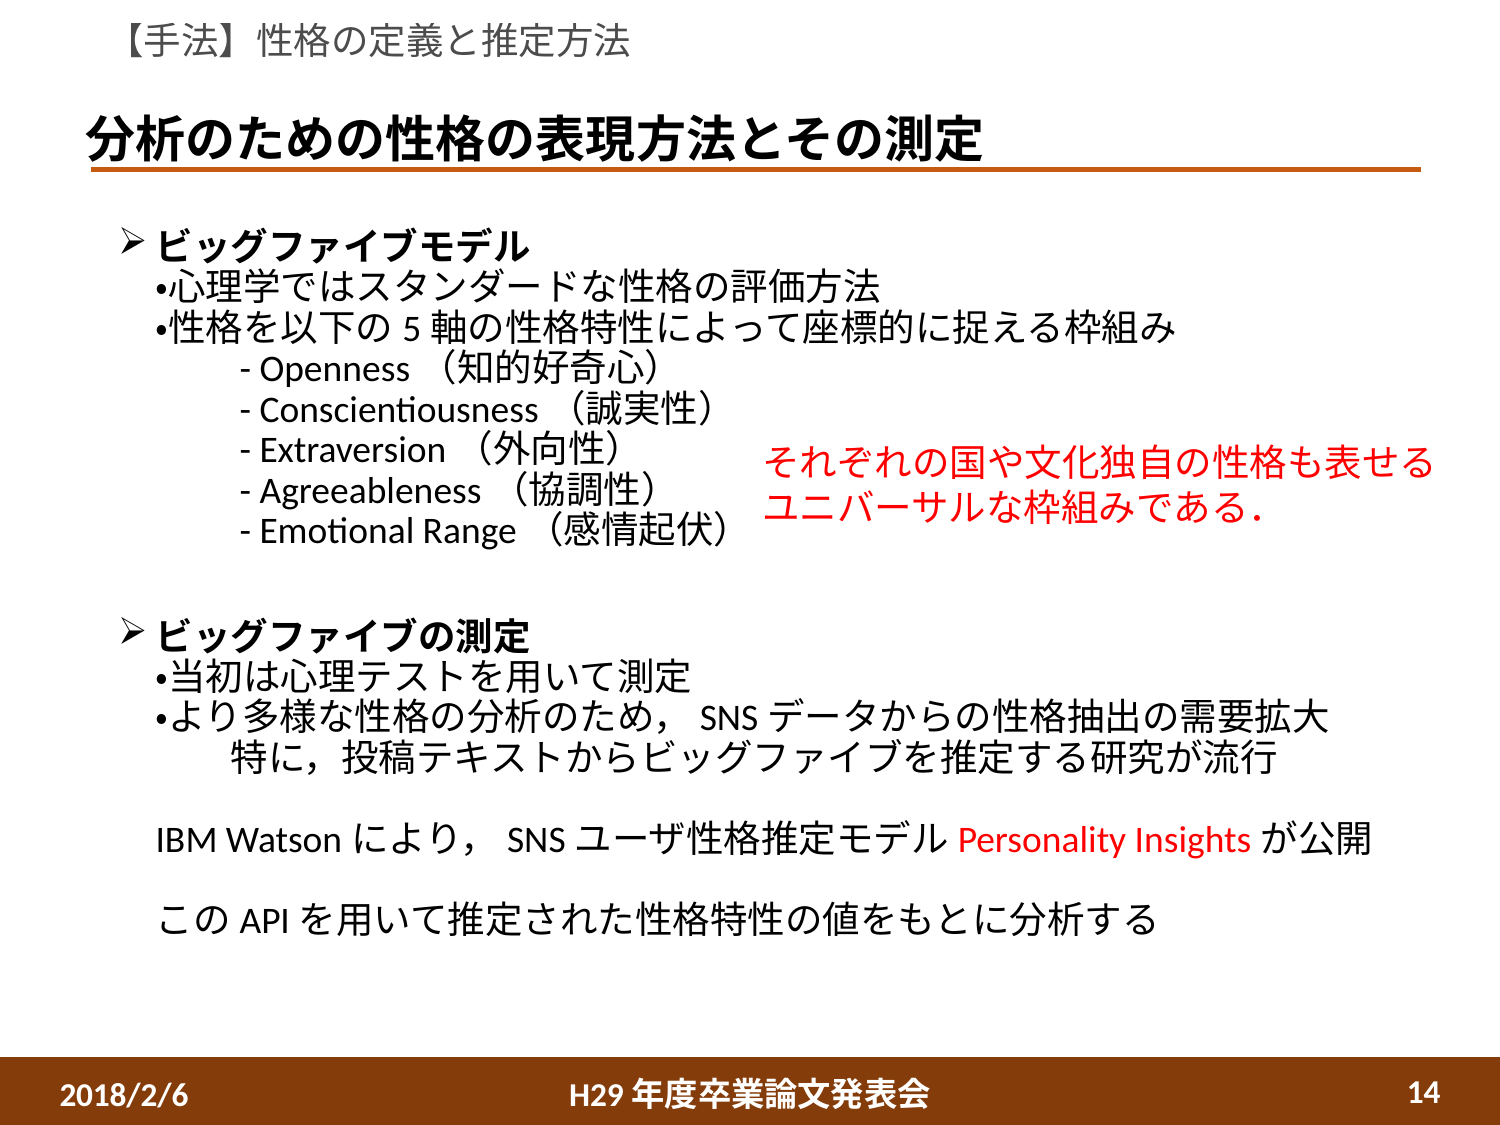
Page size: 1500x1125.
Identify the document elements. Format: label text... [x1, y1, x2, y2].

list 【手法】性格の定義と推定方法 [91, 15, 1203, 81]
title 分析のための性格の表現方法とその測定 [70, 92, 1500, 190]
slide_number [44, 1063, 383, 1124]
text_box それぞれの国や文化独自の性格も表せる ユニバーサルな枠組みである． [747, 432, 1493, 537]
footer H29年度卒業論文発表会 [496, 1063, 1004, 1124]
list ビッグファイブモデル ・心理学ではスタンダードな性格の評価方法 ・性格を以下の5軸の性格特性によって座標的に捉える枠組み - Openness（知的好奇心） - Conscientiousness（誠実性） - Extraversion（外向性） - Agreeableness（協調性） - Emotional Range（感情起伏） ビッグファイブの測定 ・当初は心理テストを用いて測定 ・より多様な性格の分析のため，SNSデータからの性格抽出の需要拡大 特に，投稿テキストからビッグファイブを推定する研究が流行 IBM Watsonにより，SNSユーザ性格推定モデルPersonality Insightsが公開 このAPIを用いて推定された性格特性の値をもとに分析する [103, 220, 1397, 1014]
slide_number 14 [1117, 1060, 1456, 1121]
